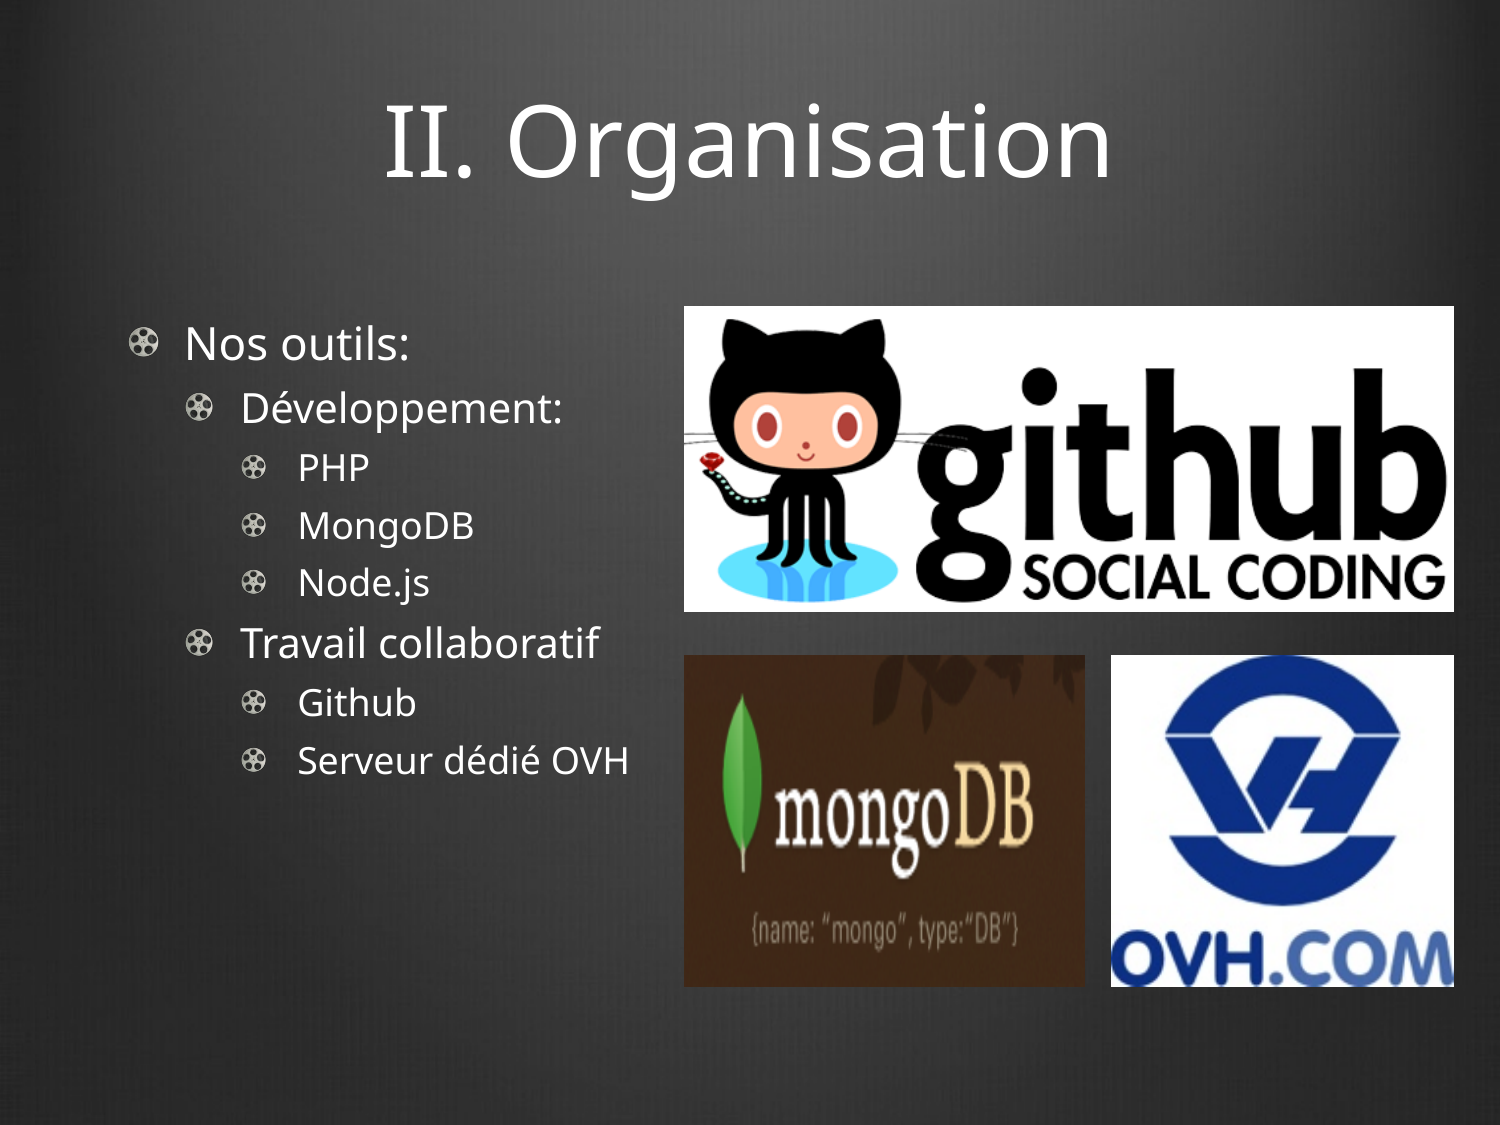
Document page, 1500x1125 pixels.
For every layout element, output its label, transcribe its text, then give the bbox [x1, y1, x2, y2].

picture [240, 453, 267, 480]
picture [684, 655, 1085, 987]
picture [127, 325, 160, 358]
picture [184, 627, 214, 657]
title II. Organisation [112, 19, 1388, 255]
picture [684, 306, 1454, 612]
picture [240, 511, 267, 538]
picture [1111, 655, 1454, 987]
picture [184, 391, 214, 422]
picture [240, 688, 267, 715]
list Nos outils: Développement: PHP MongoDB Node.js Travail collaboratif Github Serveur dédié OVH [112, 306, 1388, 1005]
picture [240, 568, 267, 595]
picture [240, 746, 267, 773]
